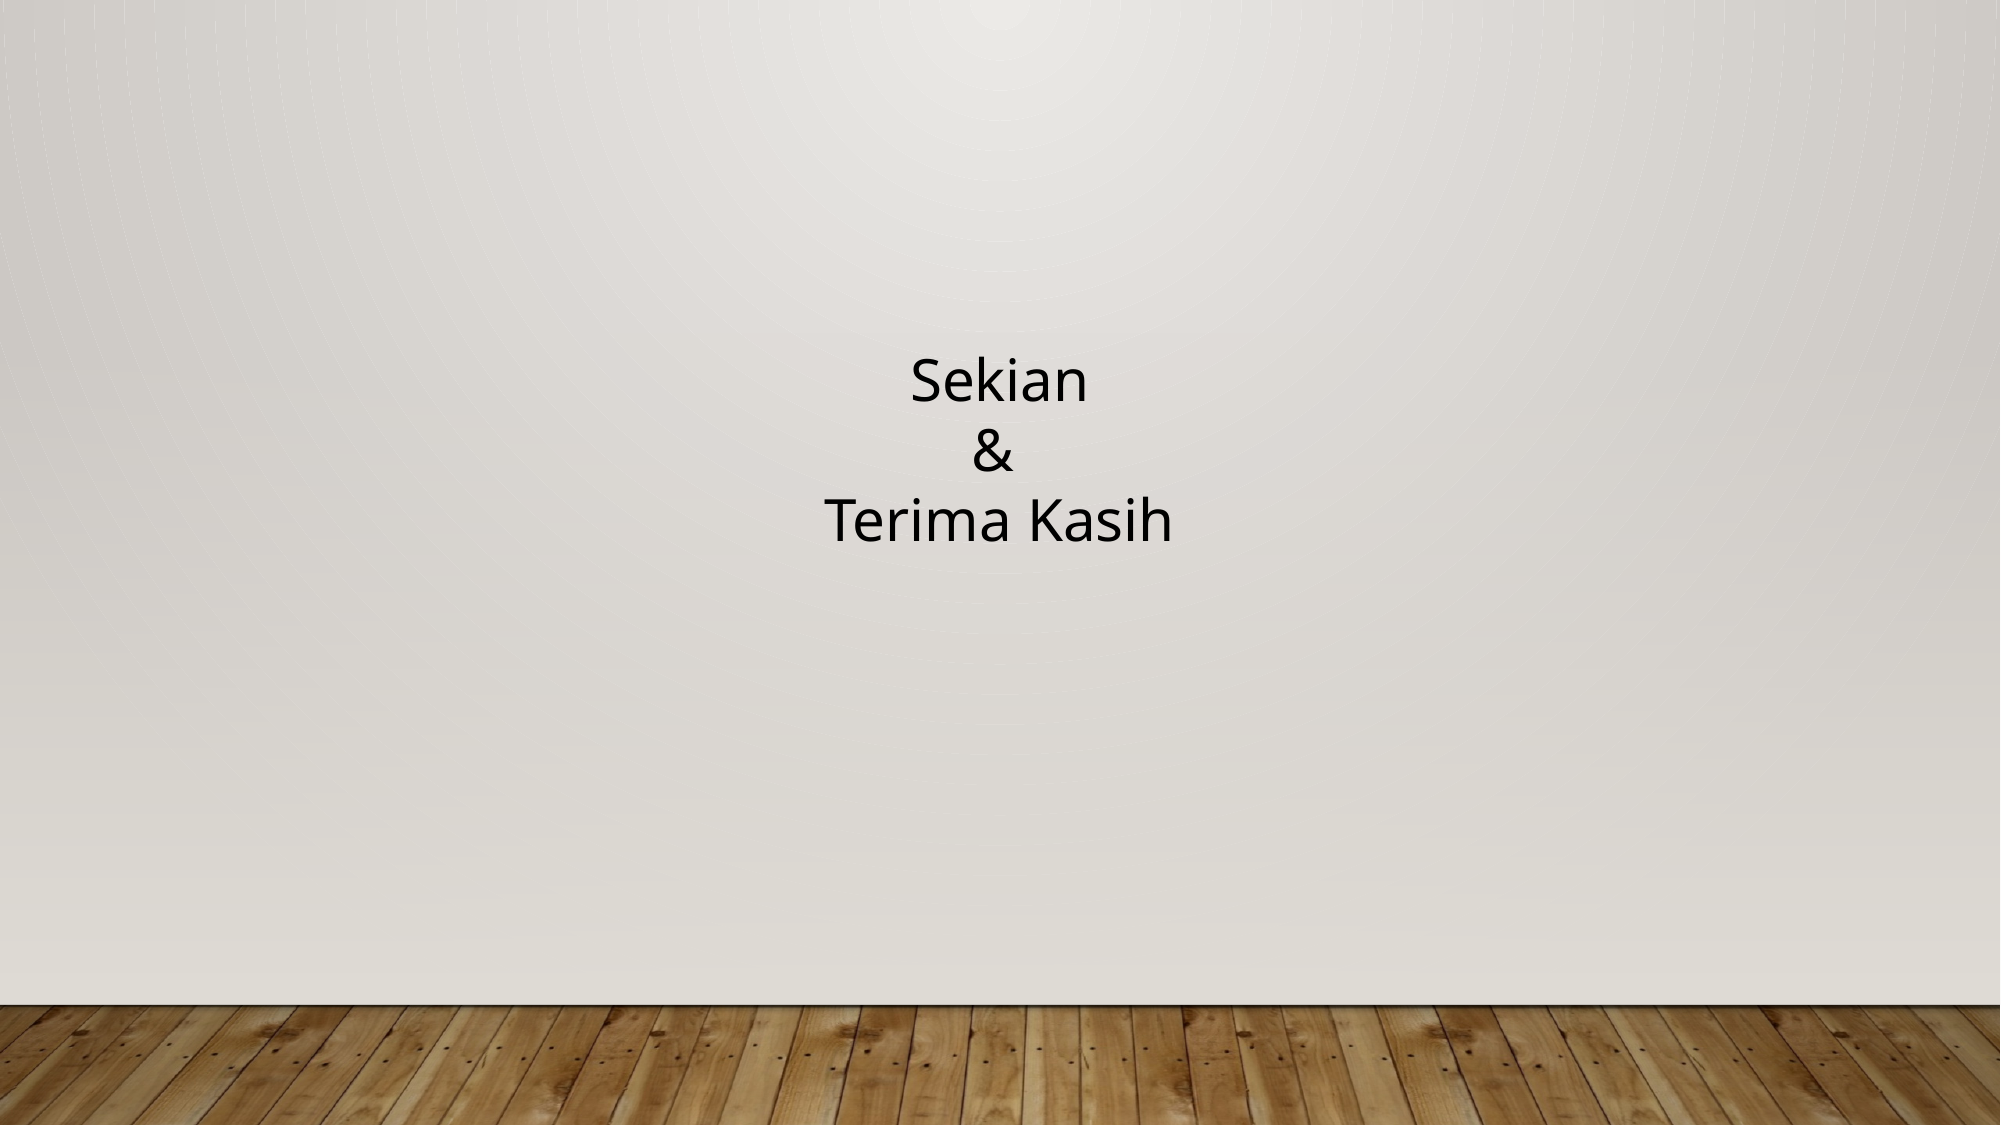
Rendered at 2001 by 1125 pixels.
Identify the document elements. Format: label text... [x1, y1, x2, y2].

picture [0, 1005, 2000, 1125]
text_box Sekian & Terima Kasih [499, 335, 1501, 560]
